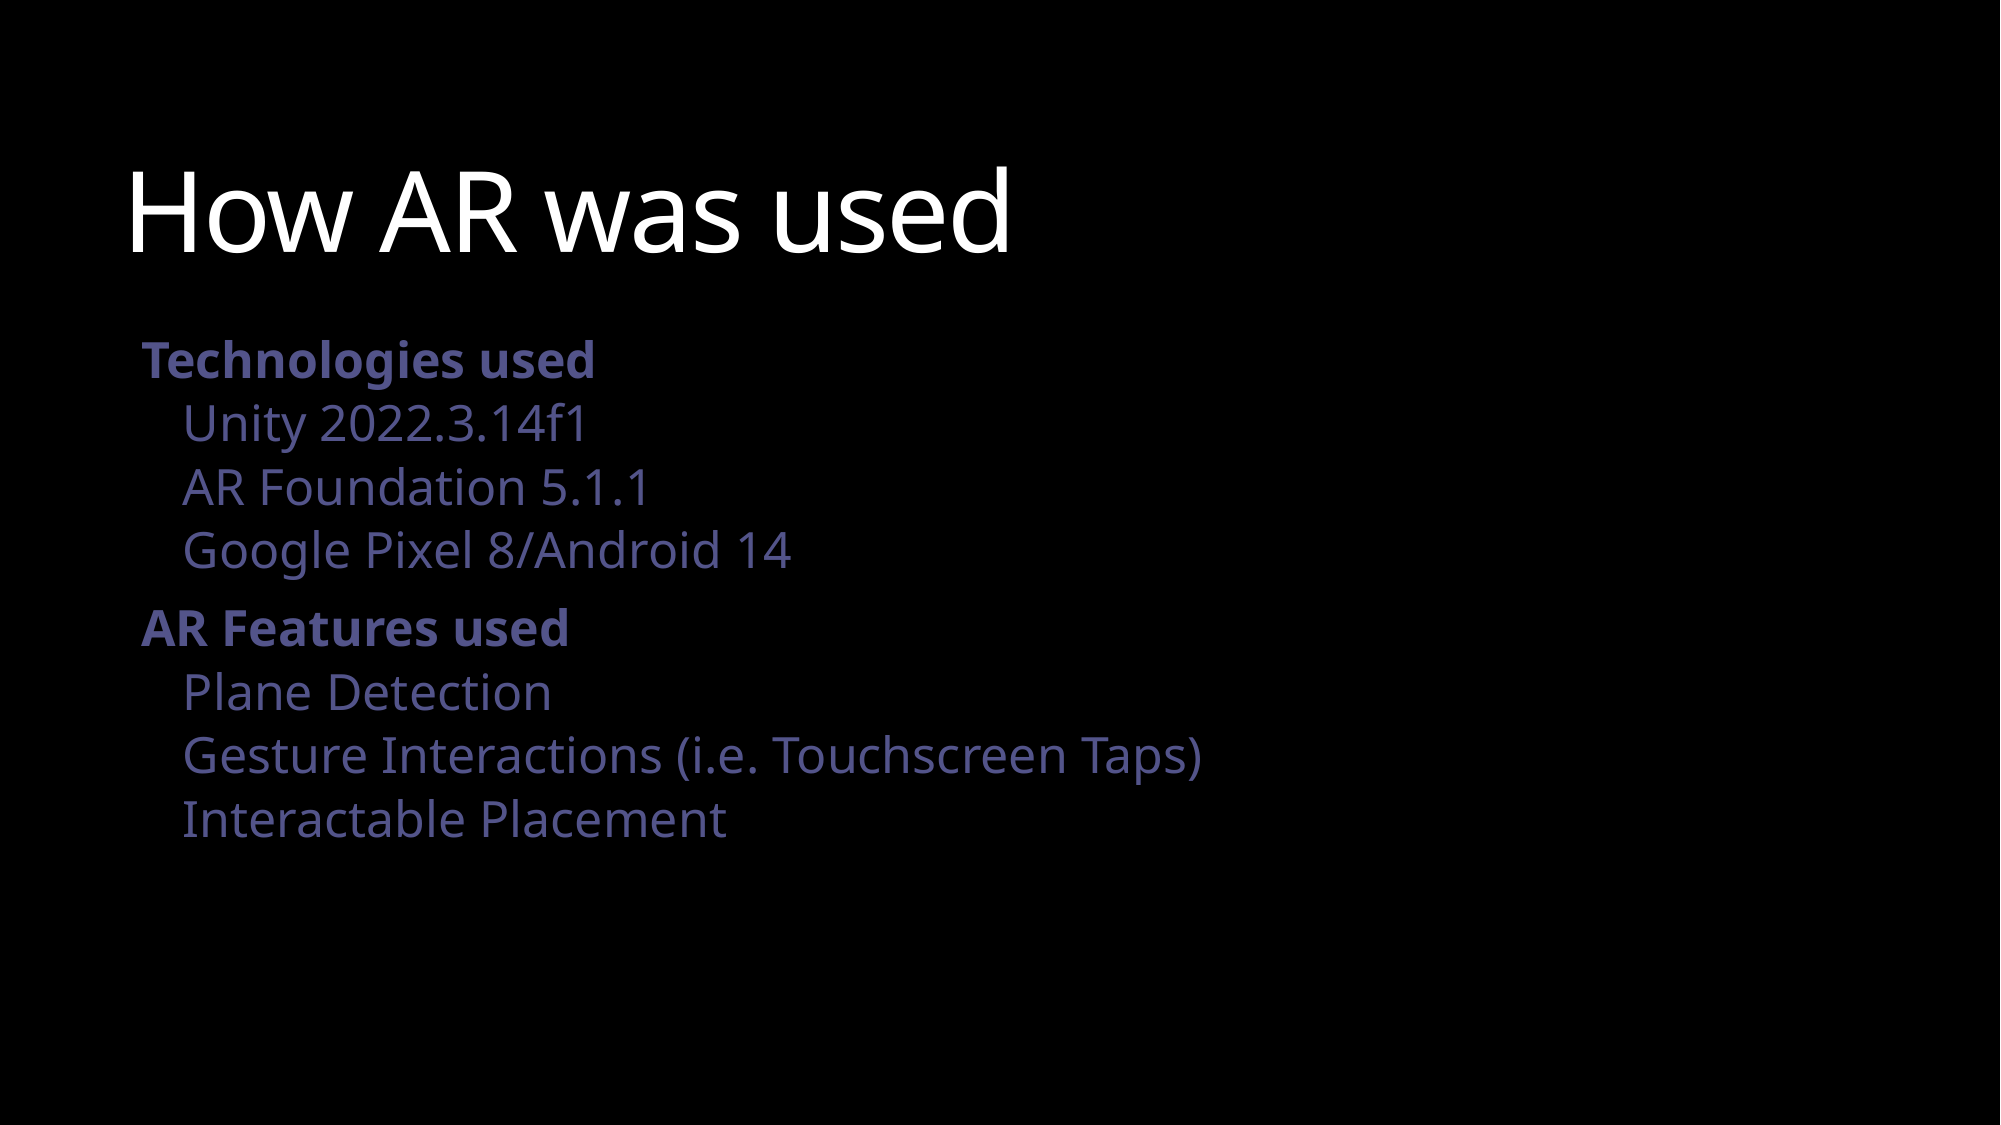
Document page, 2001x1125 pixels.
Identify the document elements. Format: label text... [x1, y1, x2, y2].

list Technologies used Unity 2022.3.14f1 AR Foundation 5.1.1 Google Pixel 8/Android 14 AR Features used Plane Detection Gesture Interactions (i.e. Touchscreen Taps) Interactable Placement [111, 329, 1876, 948]
title How AR was used [107, 81, 1875, 354]
